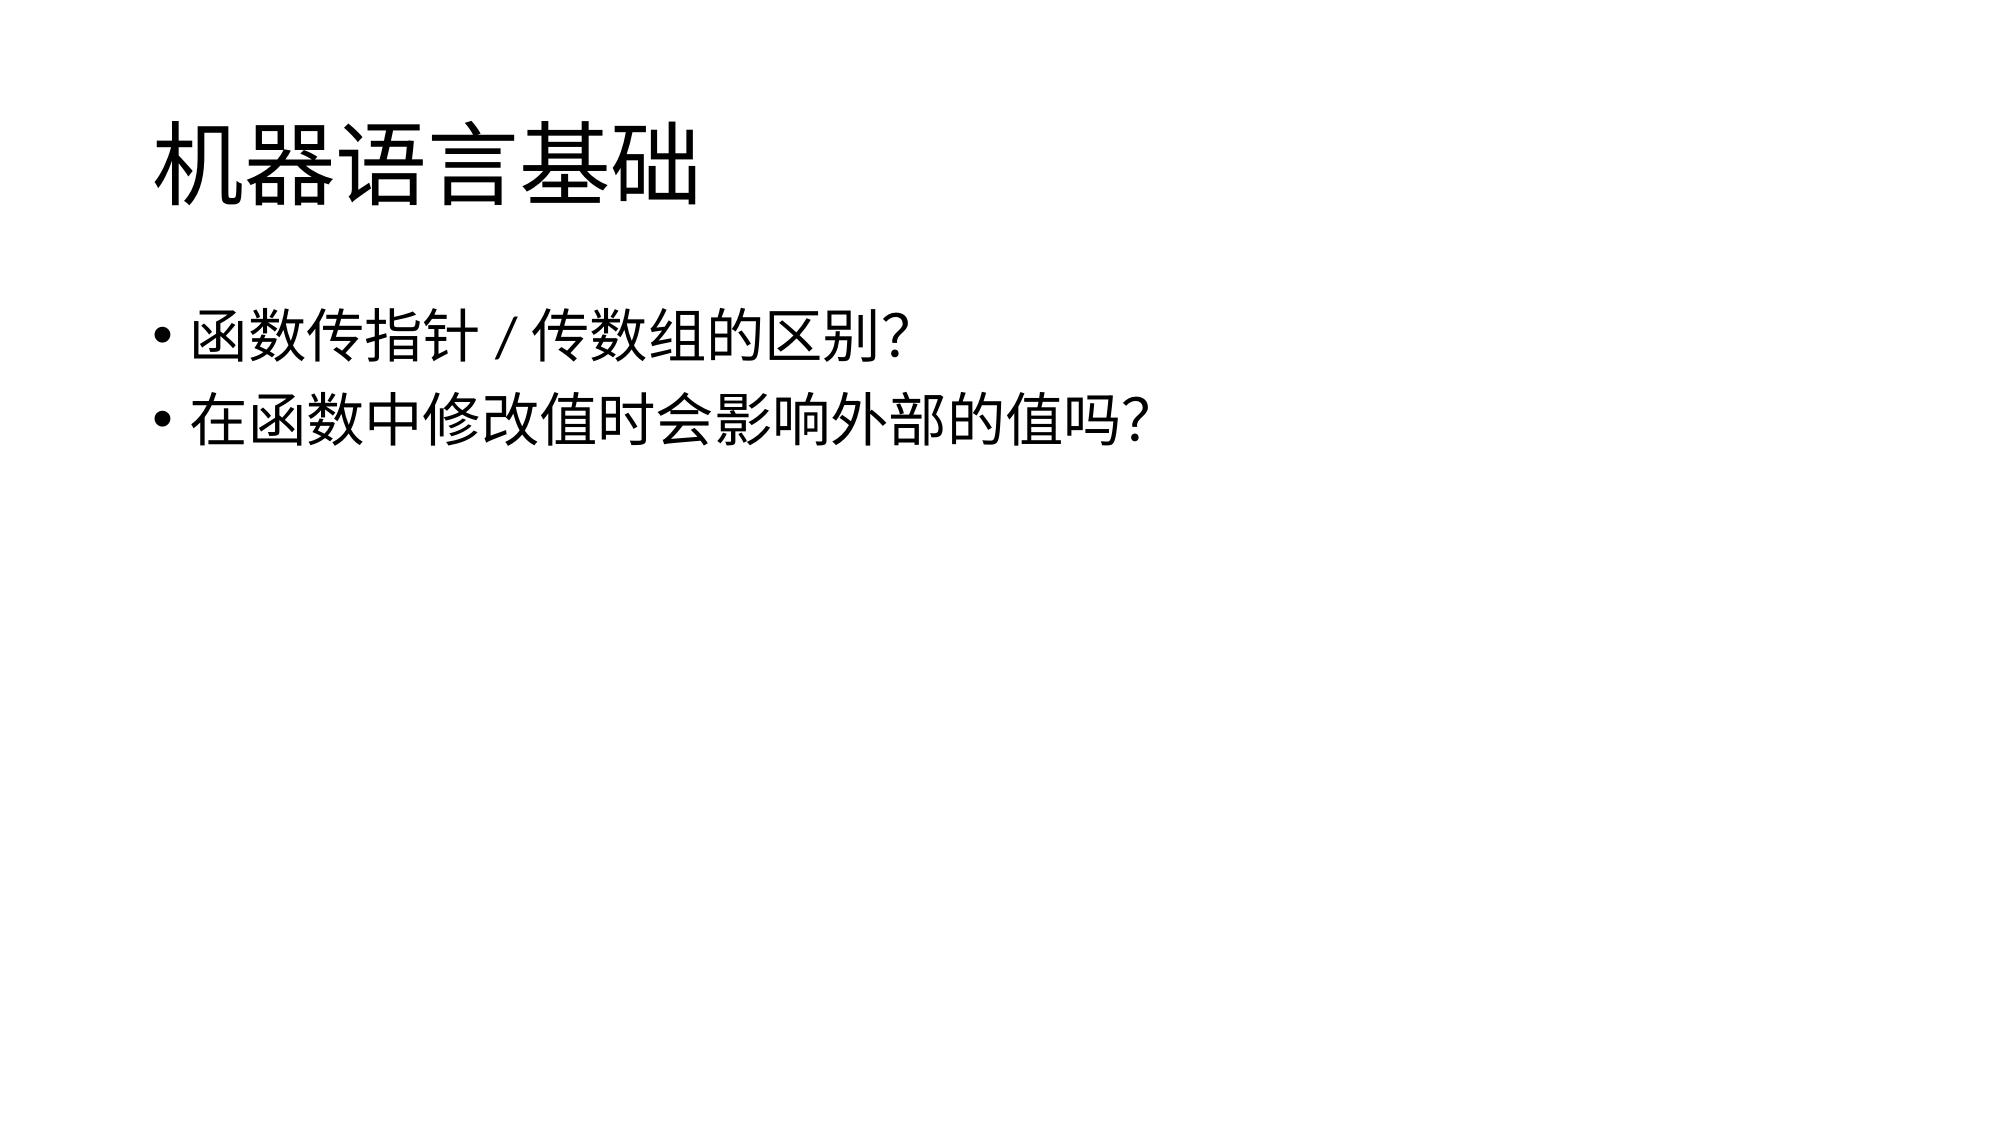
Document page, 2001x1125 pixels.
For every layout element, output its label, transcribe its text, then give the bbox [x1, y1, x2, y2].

title 机器语言基础 [137, 59, 1863, 278]
list 函数传指针/传数组的区别？ 在函数中修改值时会影响外部的值吗？ [137, 299, 1863, 1014]
